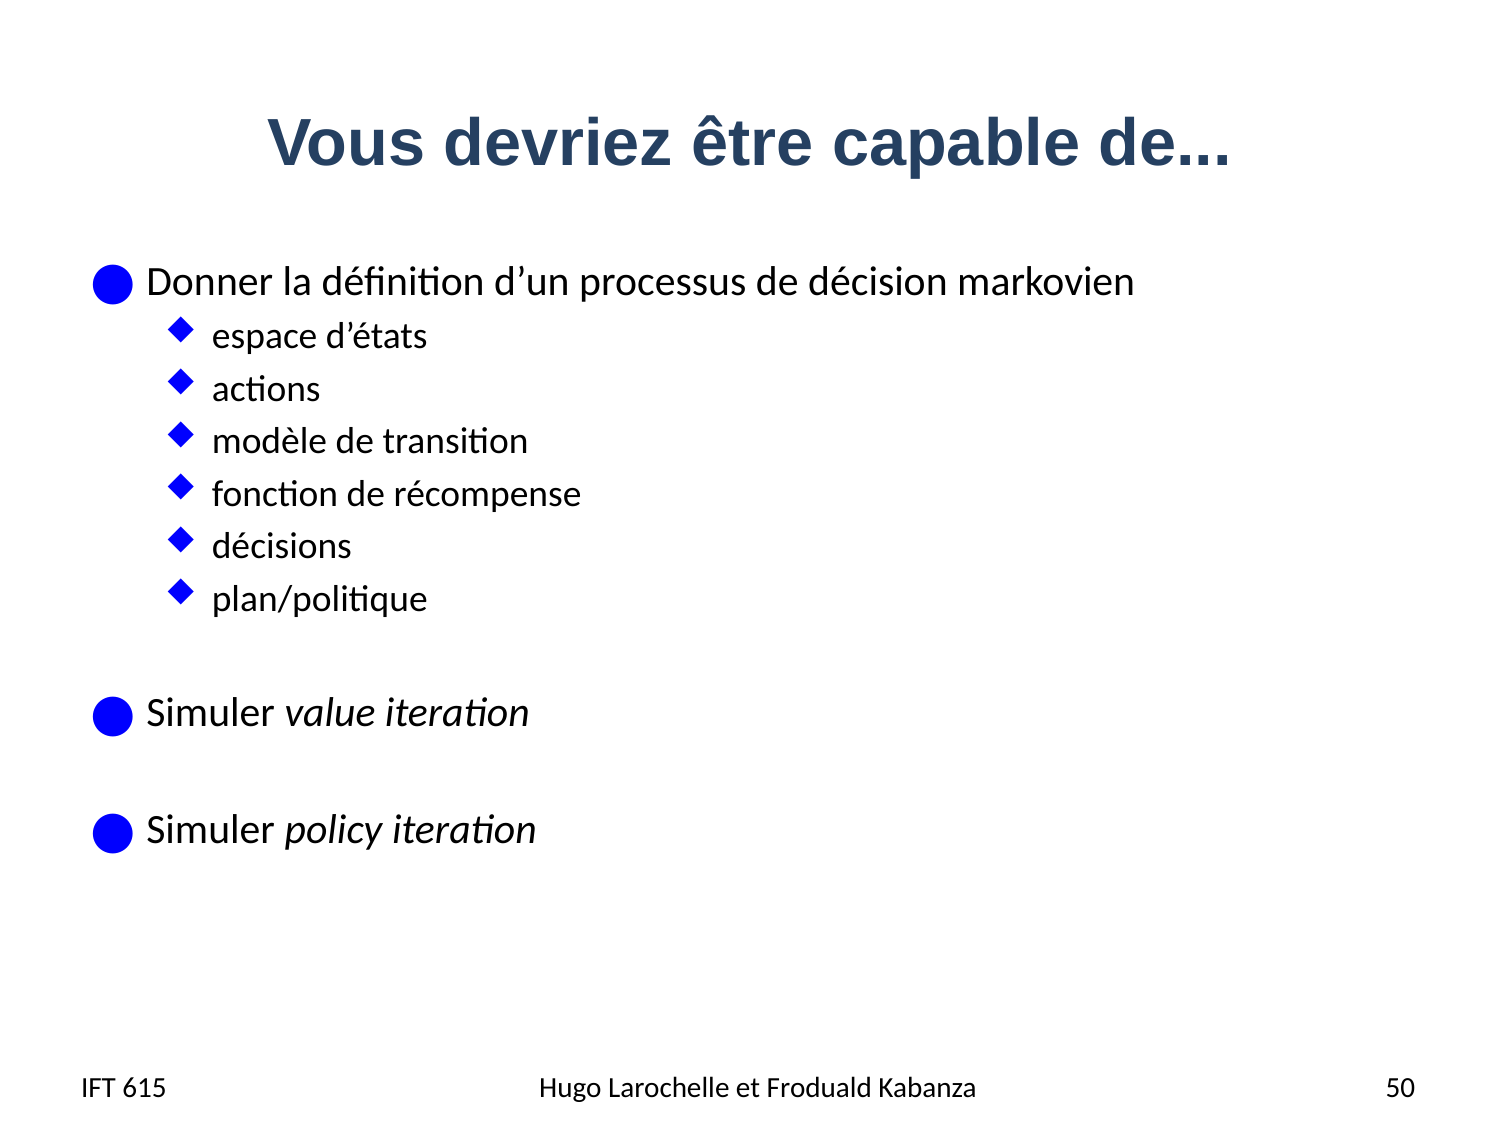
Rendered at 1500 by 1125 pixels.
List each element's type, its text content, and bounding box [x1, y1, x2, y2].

slide_number IFT 615 [66, 1056, 356, 1117]
list Donner la définition d’un processus de décision markovien espace d’états actions modèle de transition fonction de récompense décisions plan/politique Simuler value iteration Simuler policy iteration [75, 246, 1425, 989]
footer Hugo Larochelle et Froduald Kabanza [520, 1056, 996, 1117]
slide_number 50 [1080, 1056, 1431, 1117]
title Vous devriez être capable de... [75, 45, 1425, 233]
